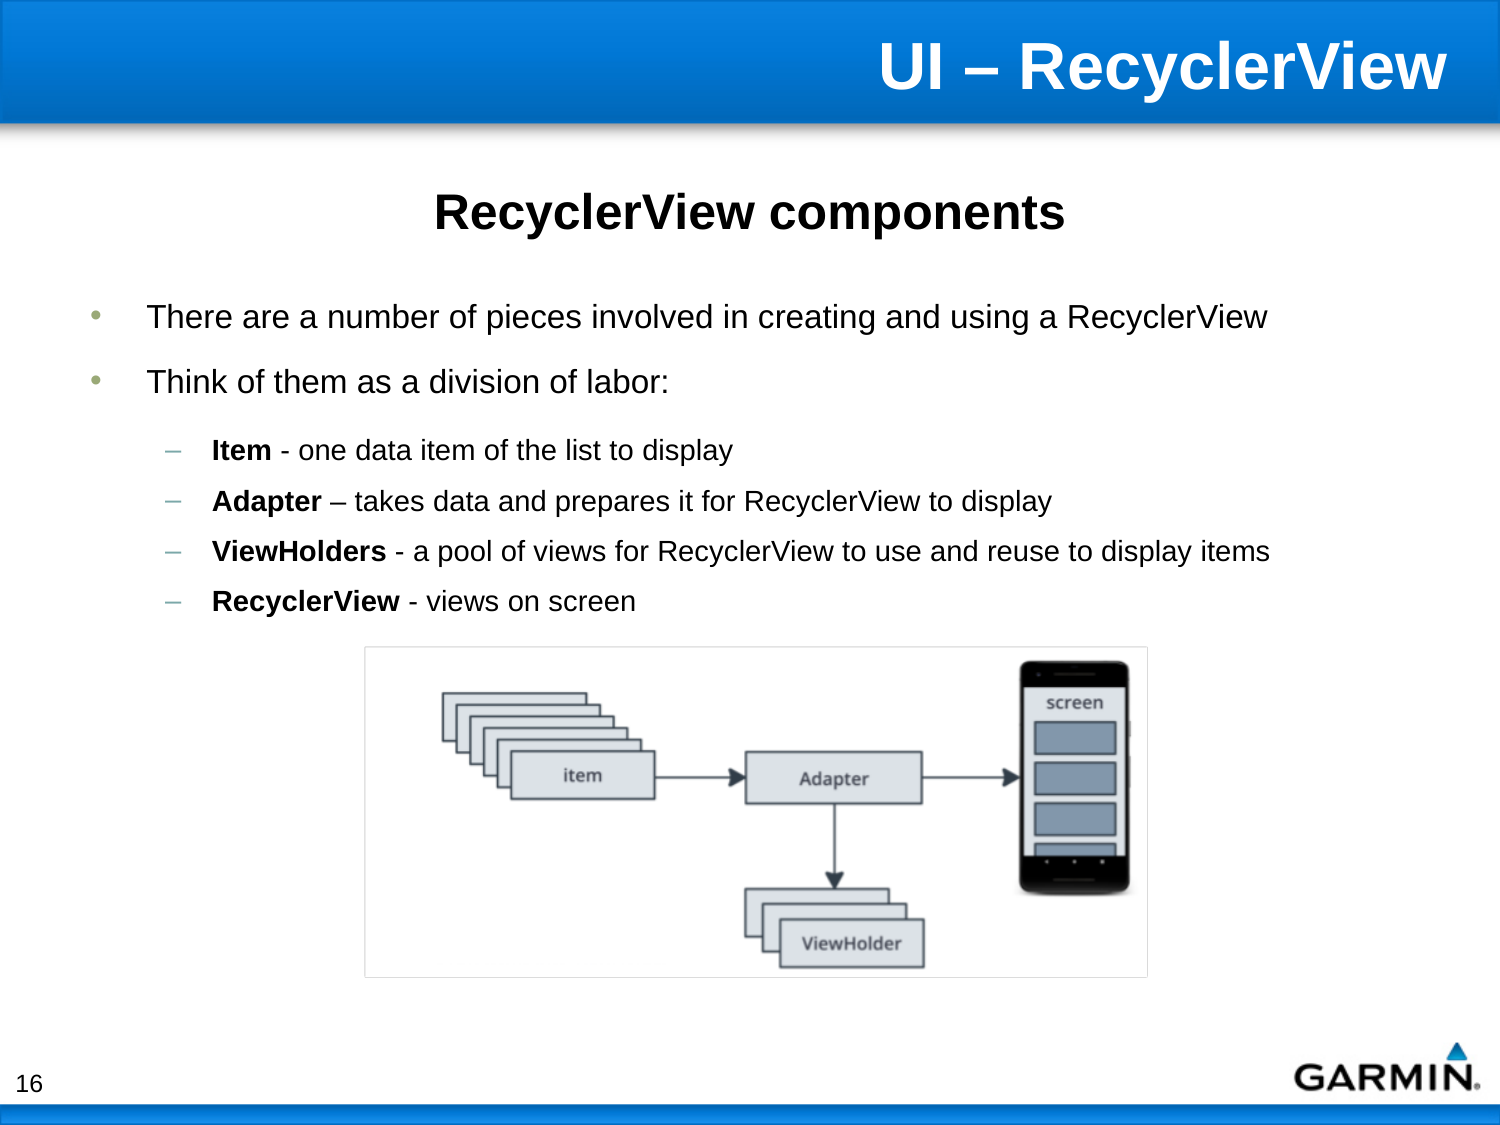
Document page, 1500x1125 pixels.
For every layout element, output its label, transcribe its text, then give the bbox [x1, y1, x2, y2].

title UI – RecyclerView [37, 0, 1463, 125]
list There are a number of pieces involved in creating and using a RecyclerView Think of them as a division of labor: Item - one data item of the list to display Adapter – takes data and prepares it for RecyclerView to display ViewHolders - a pool of views for RecyclerView to use and reuse to display items RecyclerView - views on screen [75, 287, 1425, 625]
picture [0, 0, 1500, 1125]
list RecyclerView components [75, 131, 1425, 282]
text_box [75, 737, 725, 1050]
